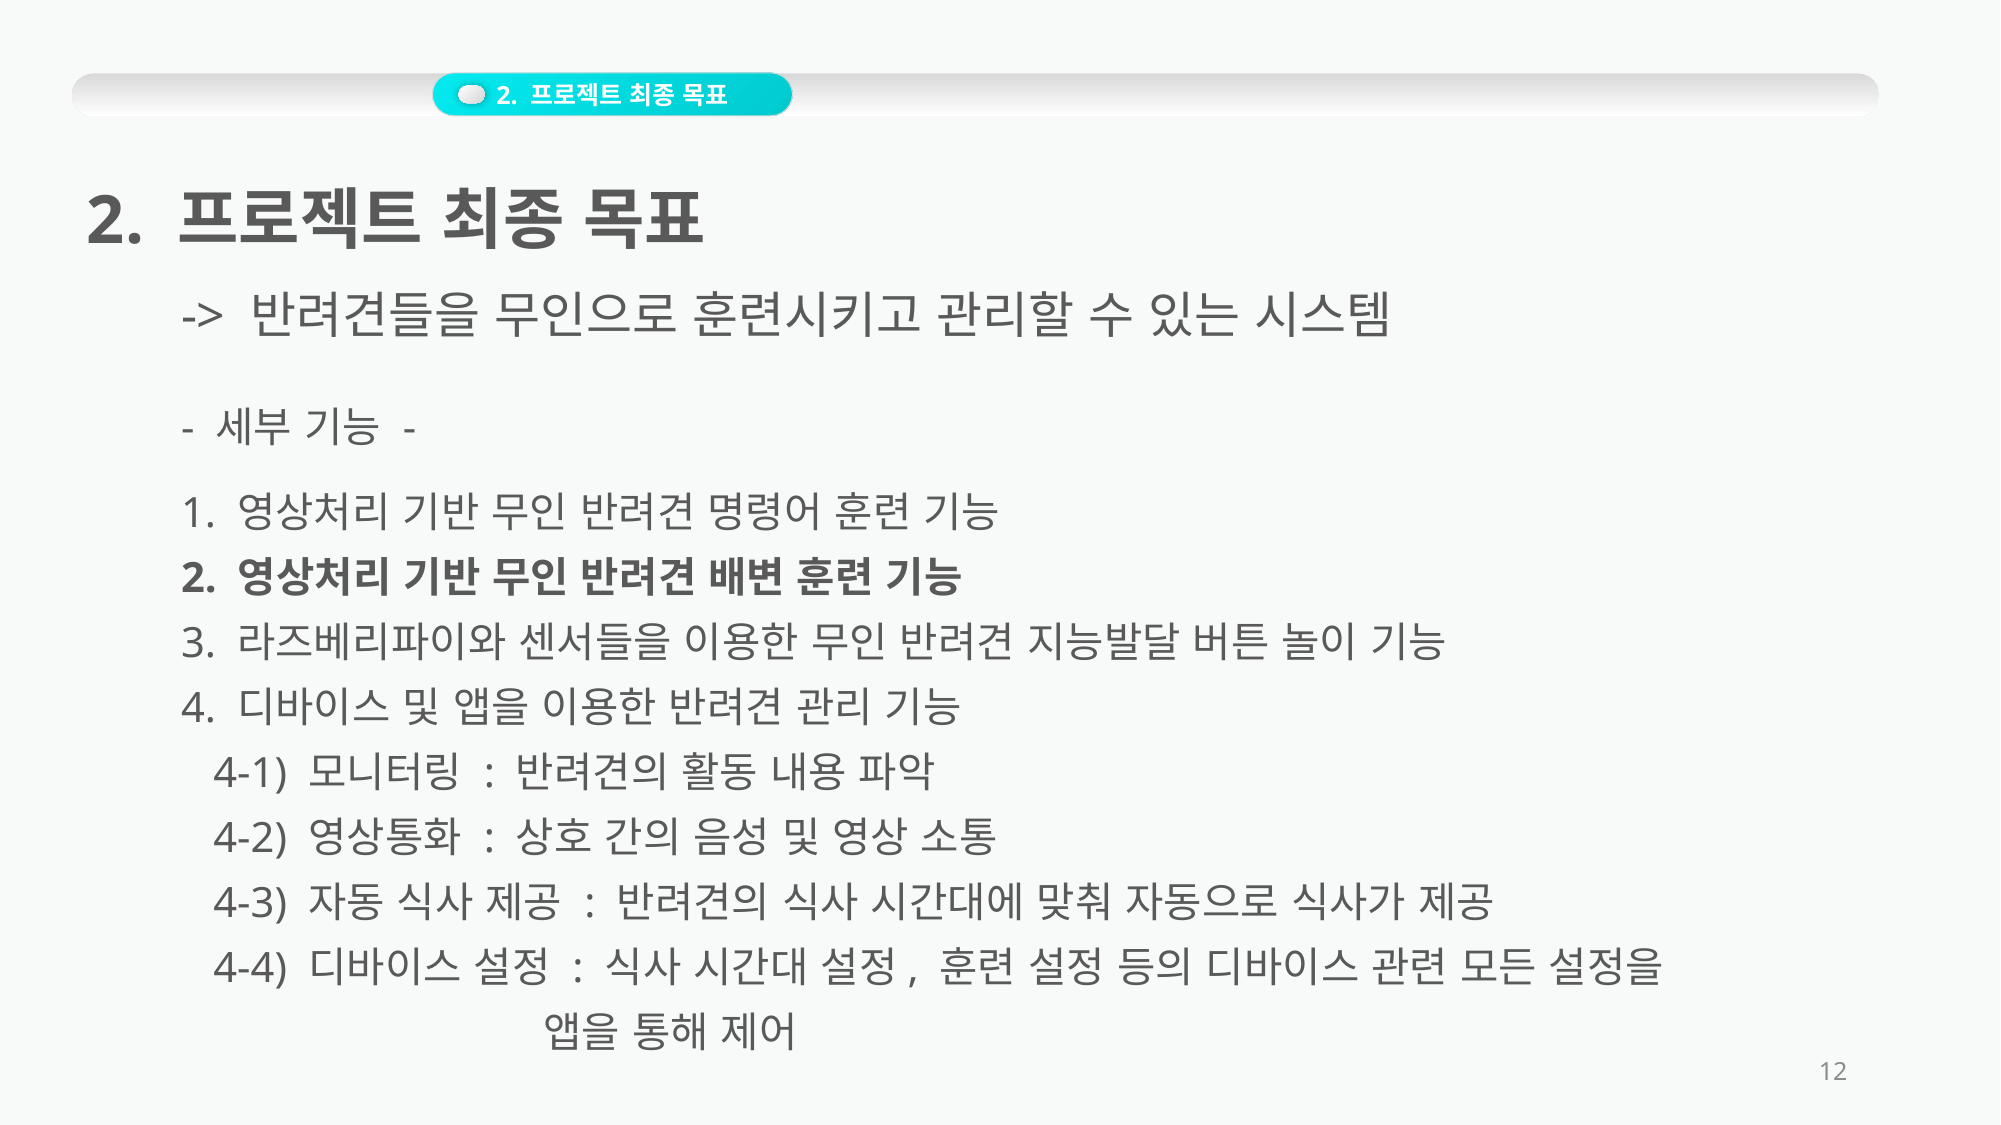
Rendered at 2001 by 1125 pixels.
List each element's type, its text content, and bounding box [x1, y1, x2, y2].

text_box -> 반려견들을 무인으로 훈련시키고 관리할 수 있는 시스템 [166, 276, 1766, 351]
slide_number 12 [1412, 1042, 1863, 1103]
text_box [71, 72, 1881, 118]
text_box - 세부 기능 - 1. 영상처리 기반 무인 반려견 명령어 훈련 기능 2. 영상처리 기반 무인 반려견 배변 훈련 기능 3. 라즈베리파이와 센서들을 이용한 무인 반려견 지능발달 버튼 놀이 기능 4. 디바이스 및 앱을 이용한 반려견 관리 기능 4-1) 모니터링 : 반려견의 활동 내용 파악 4-2) 영상통화 : 상호 간의 음성 및 영상 소통 4-3) 자동 식사 제공 : 반려견의 식사 시간대에 맞춰 자동으로 식사가 제공 4-4) 디바이스 설정 : 식사 시간대 설정, 훈련 설정 등의 디바이스 관련 모든 설정을 앱을 통해 제어 [166, 393, 1814, 1064]
text_box 2. 프로젝트 최종 목표 [72, 129, 789, 264]
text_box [432, 72, 793, 116]
